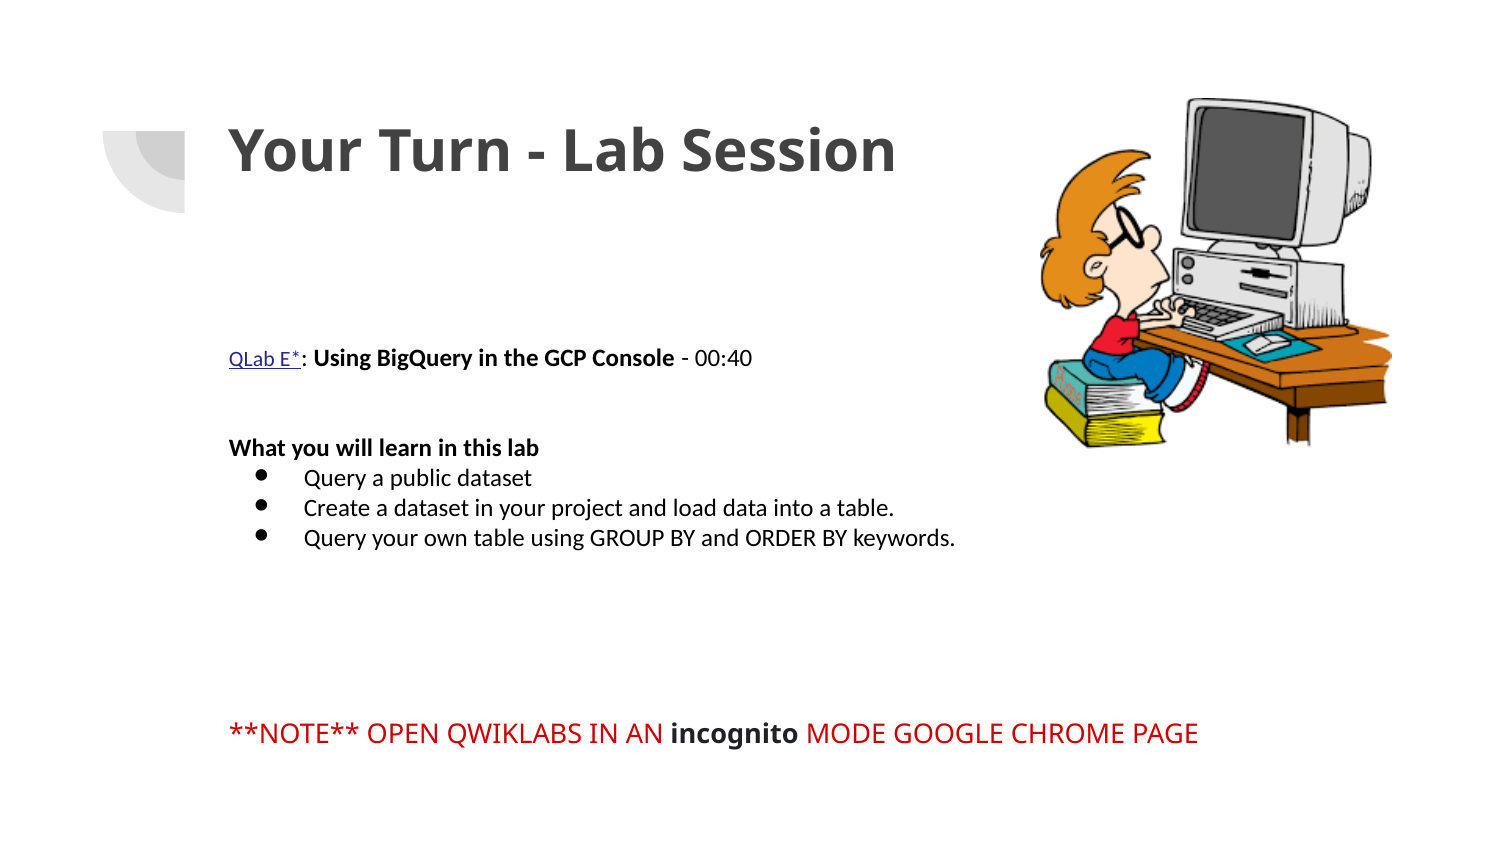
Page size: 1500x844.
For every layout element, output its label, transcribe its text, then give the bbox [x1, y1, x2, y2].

list QLab E*: Using BigQuery in the GCP Console - 00:40 What you will learn in this lab Query a public dataset Create a dataset in your project and load data into a table. Query your own table using GROUP BY and ORDER BY keywords. **NOTE** OPEN QWIKLABS IN AN incognito MODE GOOGLE CHROME PAGE [213, 326, 1408, 744]
title Your Turn - Lab Session [213, 98, 1037, 263]
picture [1039, 97, 1392, 449]
